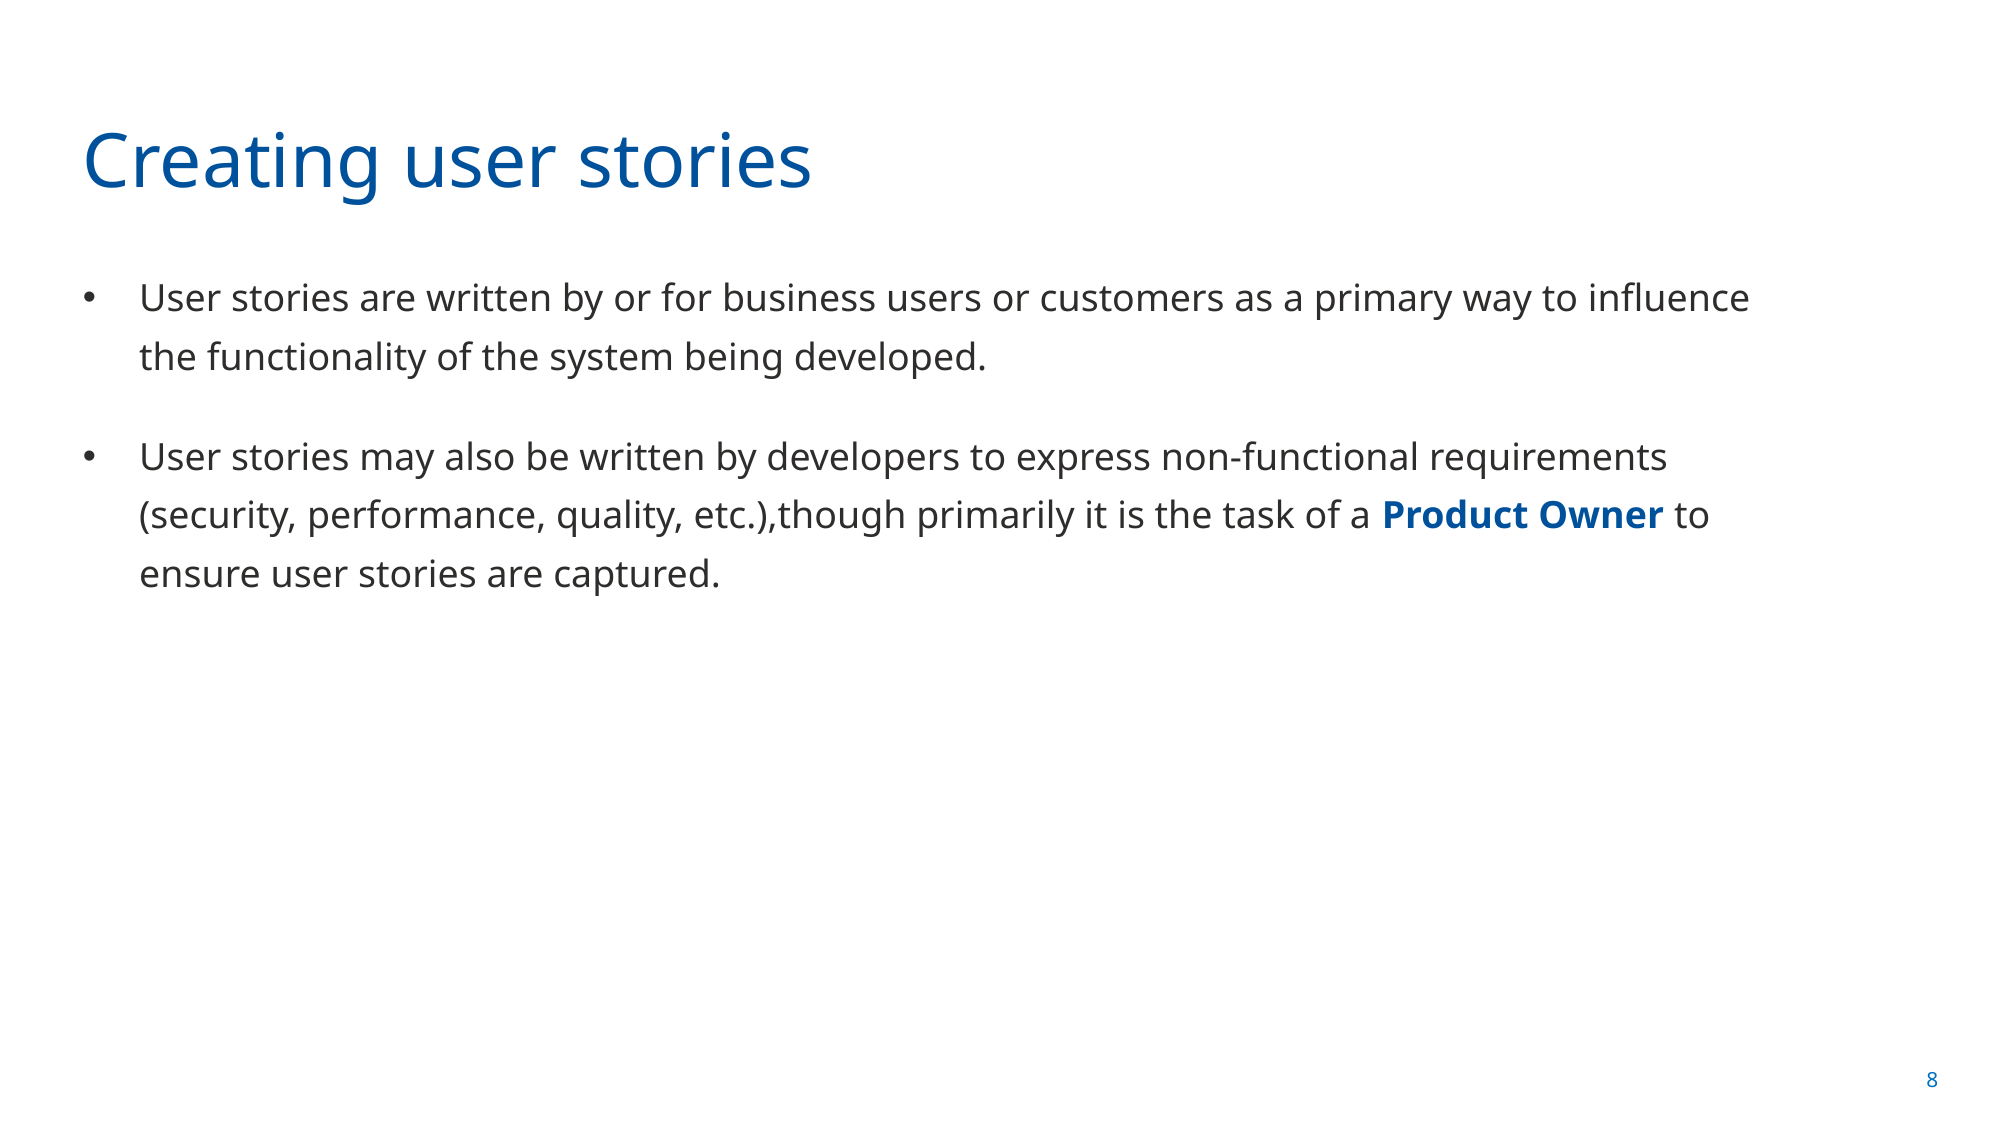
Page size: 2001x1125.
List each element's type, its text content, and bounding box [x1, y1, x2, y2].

list User stories are written by or for business users or customers as a primary way to influence the functionality of the system being developed. User stories may also be written by developers to express non-functional requirements (security, performance, quality, etc.),though primarily it is the task of a Product Owner to ensure user stories are captured. [67, 253, 1769, 1000]
title Creating user stories [67, 20, 1565, 210]
